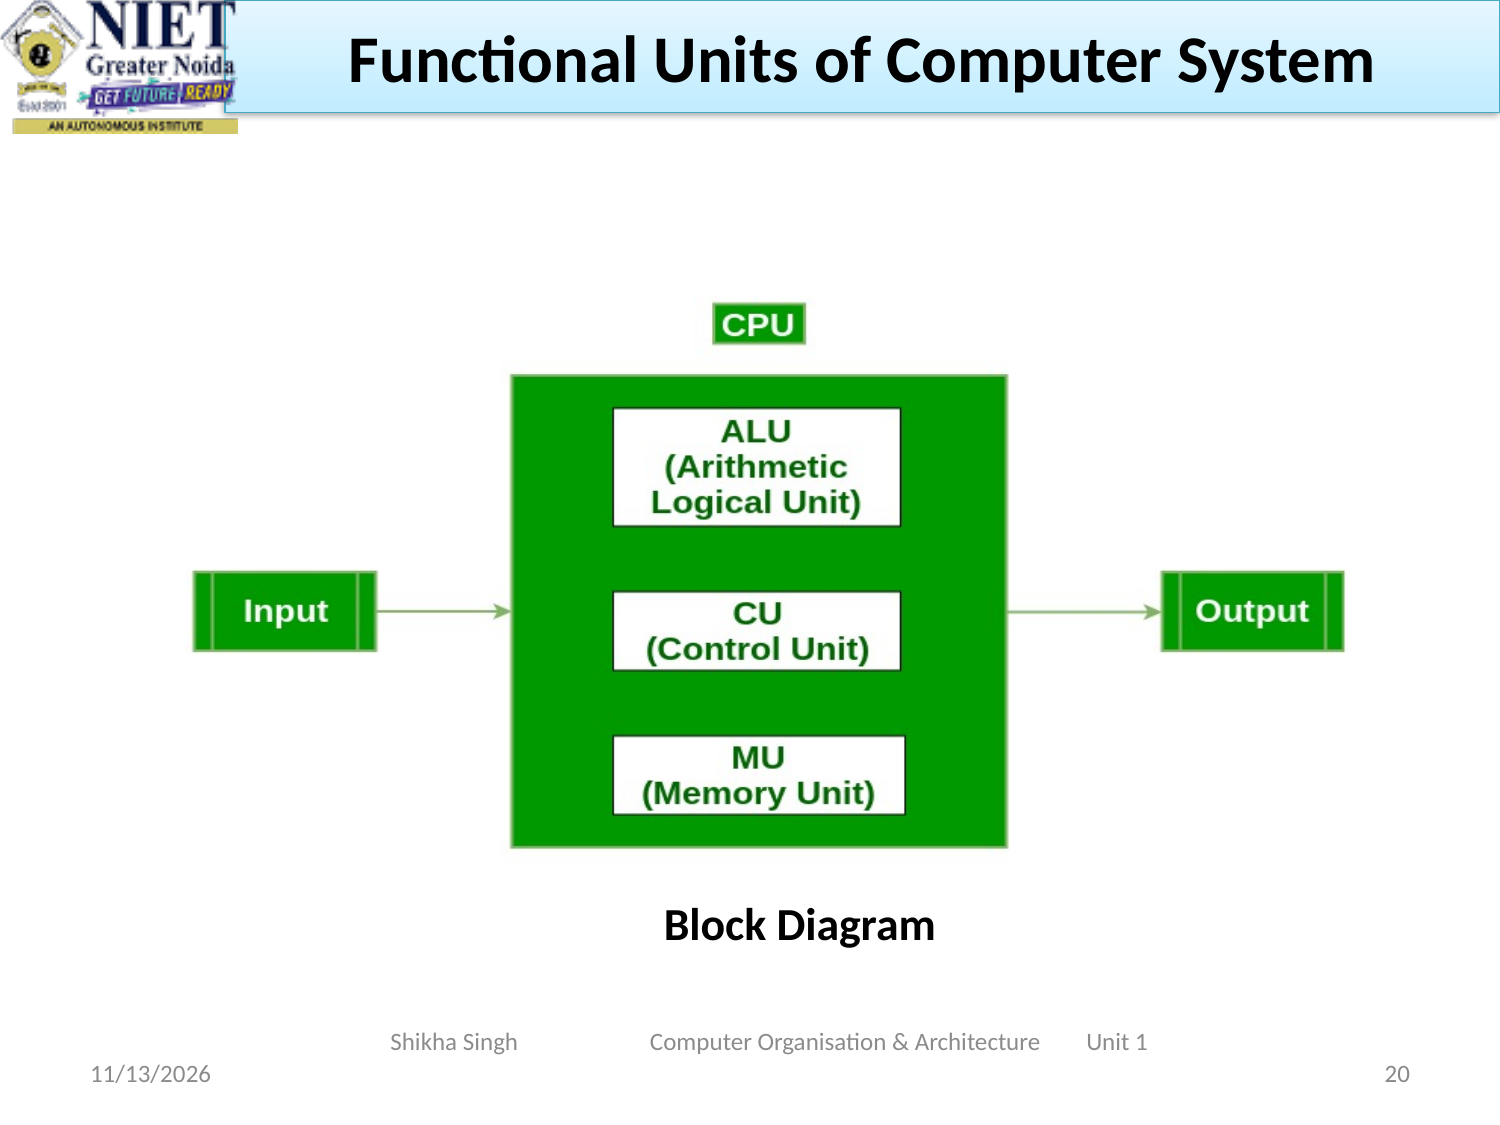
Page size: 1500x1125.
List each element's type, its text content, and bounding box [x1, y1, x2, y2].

picture [0, 0, 238, 135]
text_box Functional Units of Computer System [238, 0, 1500, 113]
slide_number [75, 1042, 425, 1103]
text_box Block Diagram [387, 887, 1213, 958]
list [162, 276, 1376, 876]
slide_number 20 [1074, 1042, 1425, 1103]
footer Shikha Singh Computer Organisation & Architecture Unit 1 [375, 1025, 1200, 1085]
